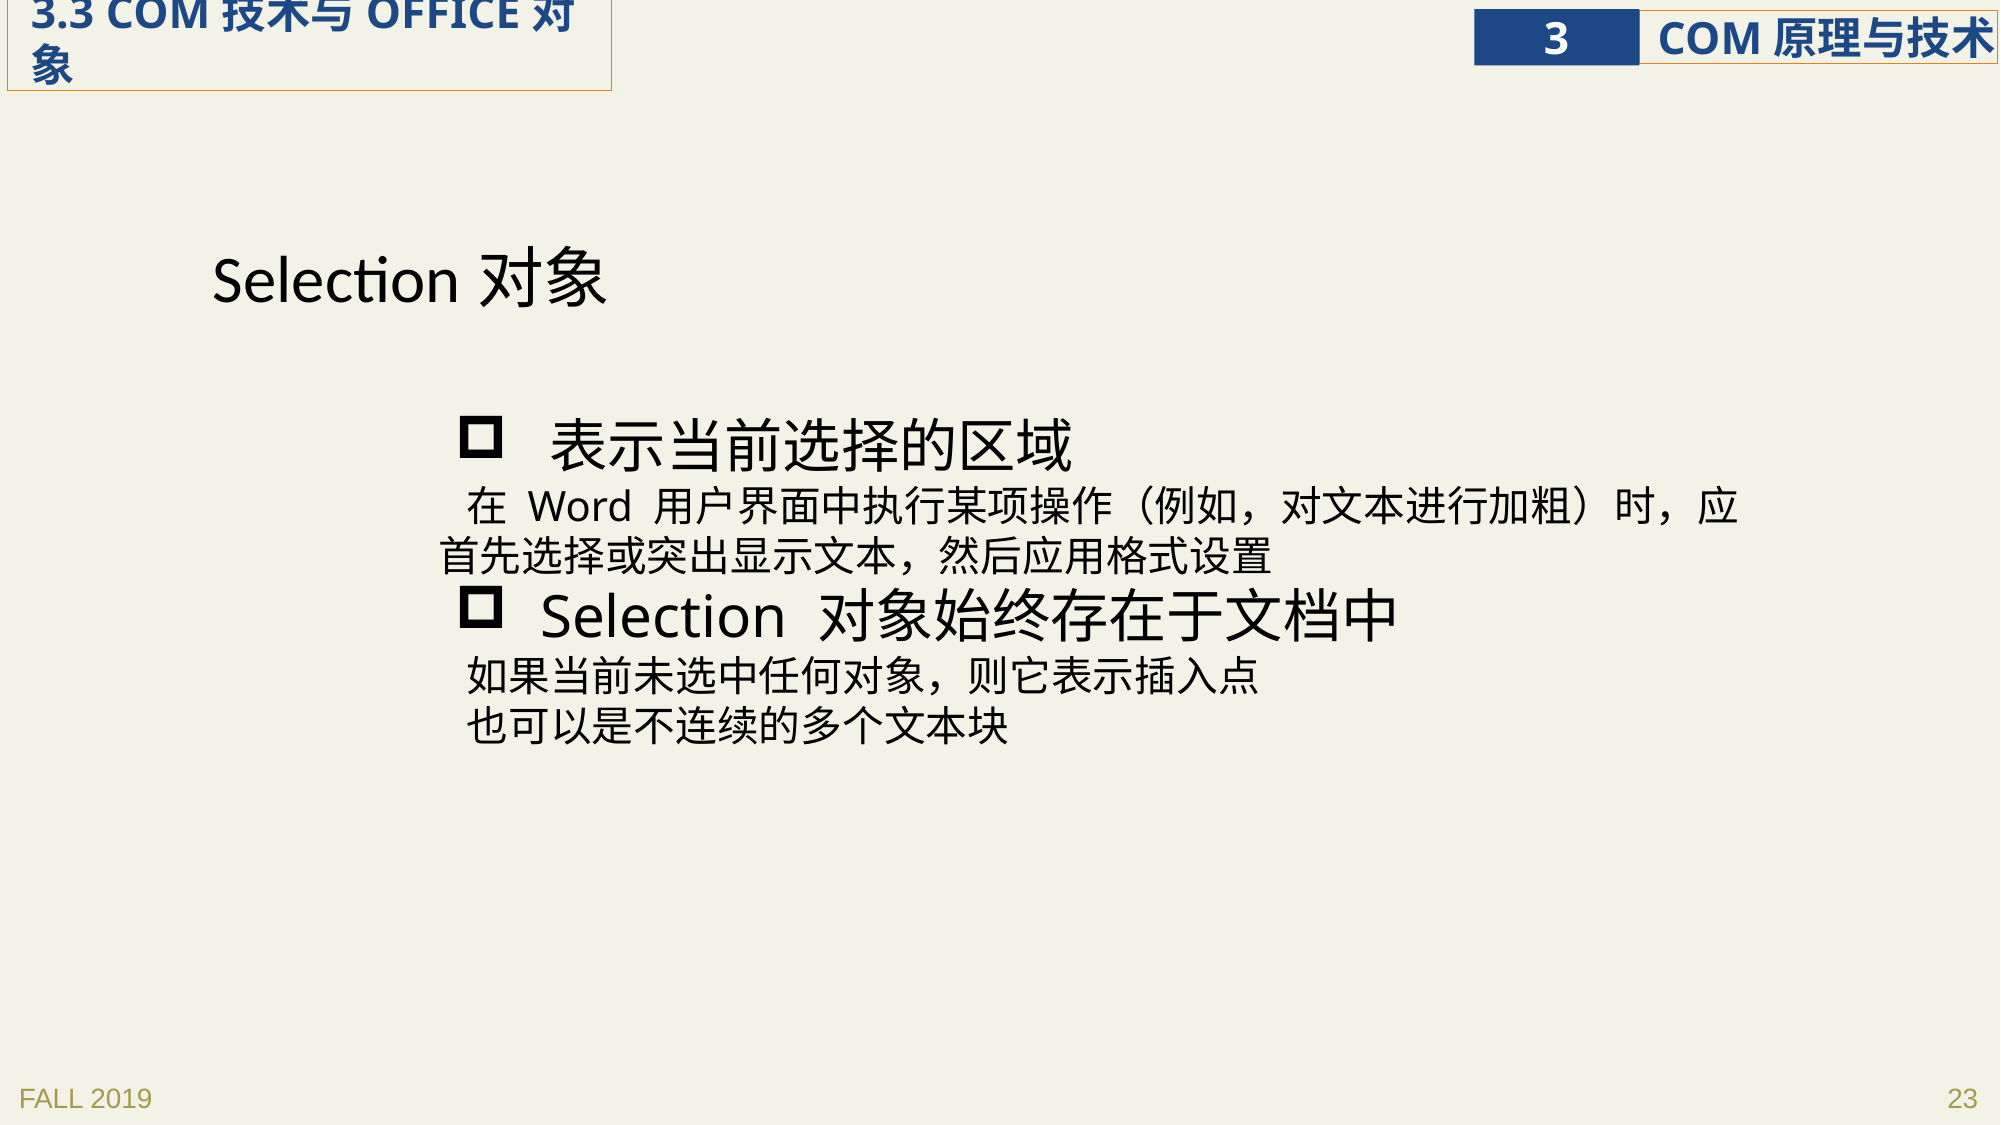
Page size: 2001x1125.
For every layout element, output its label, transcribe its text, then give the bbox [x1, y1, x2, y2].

title Selection对象 [201, 210, 904, 342]
list 表示当前选择的区域 在 Word 用户界面中执行某项操作（例如，对文本进行加粗）时，应首先选择或突出显示文本，然后应用格式设置 Selection 对象始终存在于文档中 如果当前未选中任何对象，则它表示插入点 也可以是不连续的多个文本块 [426, 403, 1788, 840]
